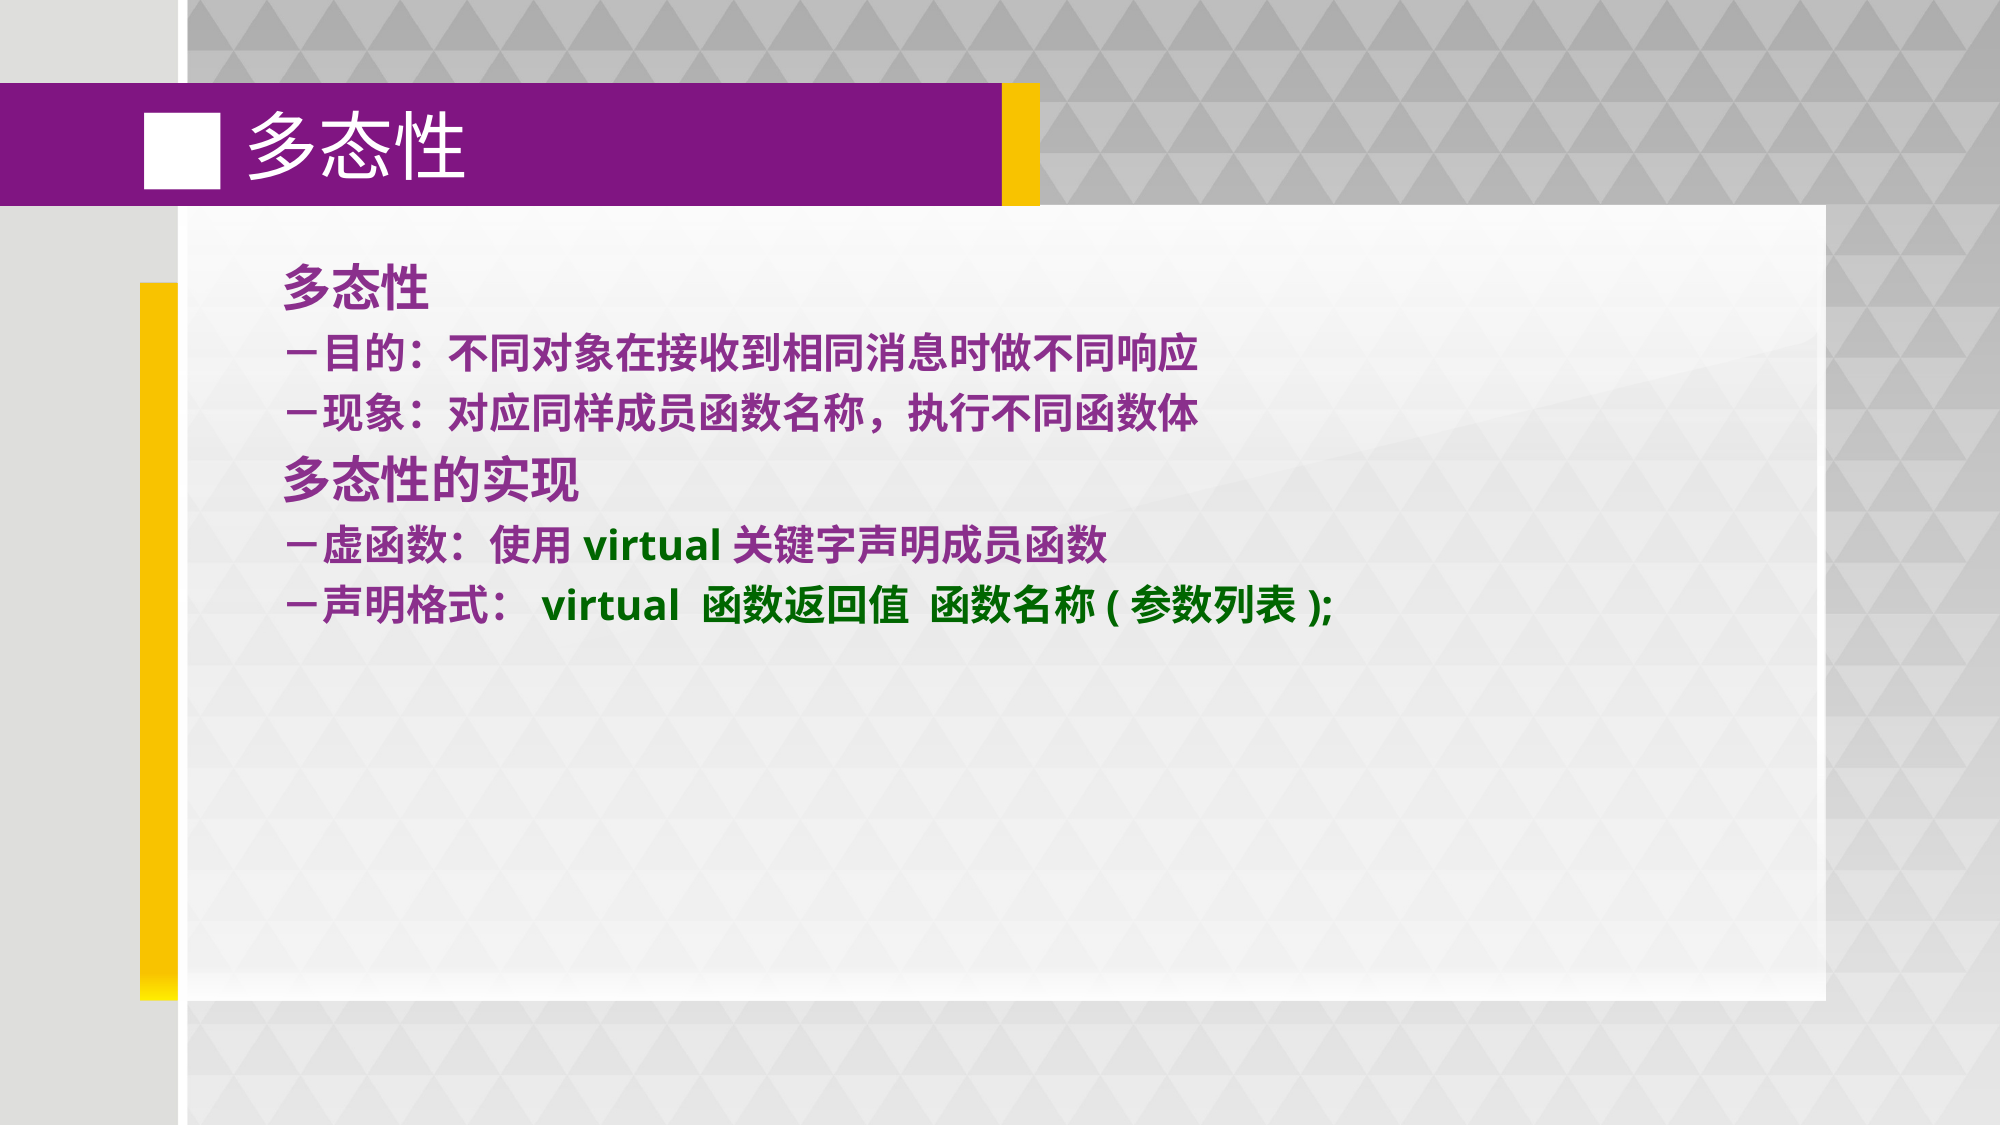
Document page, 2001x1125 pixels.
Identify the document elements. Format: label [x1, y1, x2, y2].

text_box [120, 69, 486, 206]
picture [0, 0, 2000, 1125]
